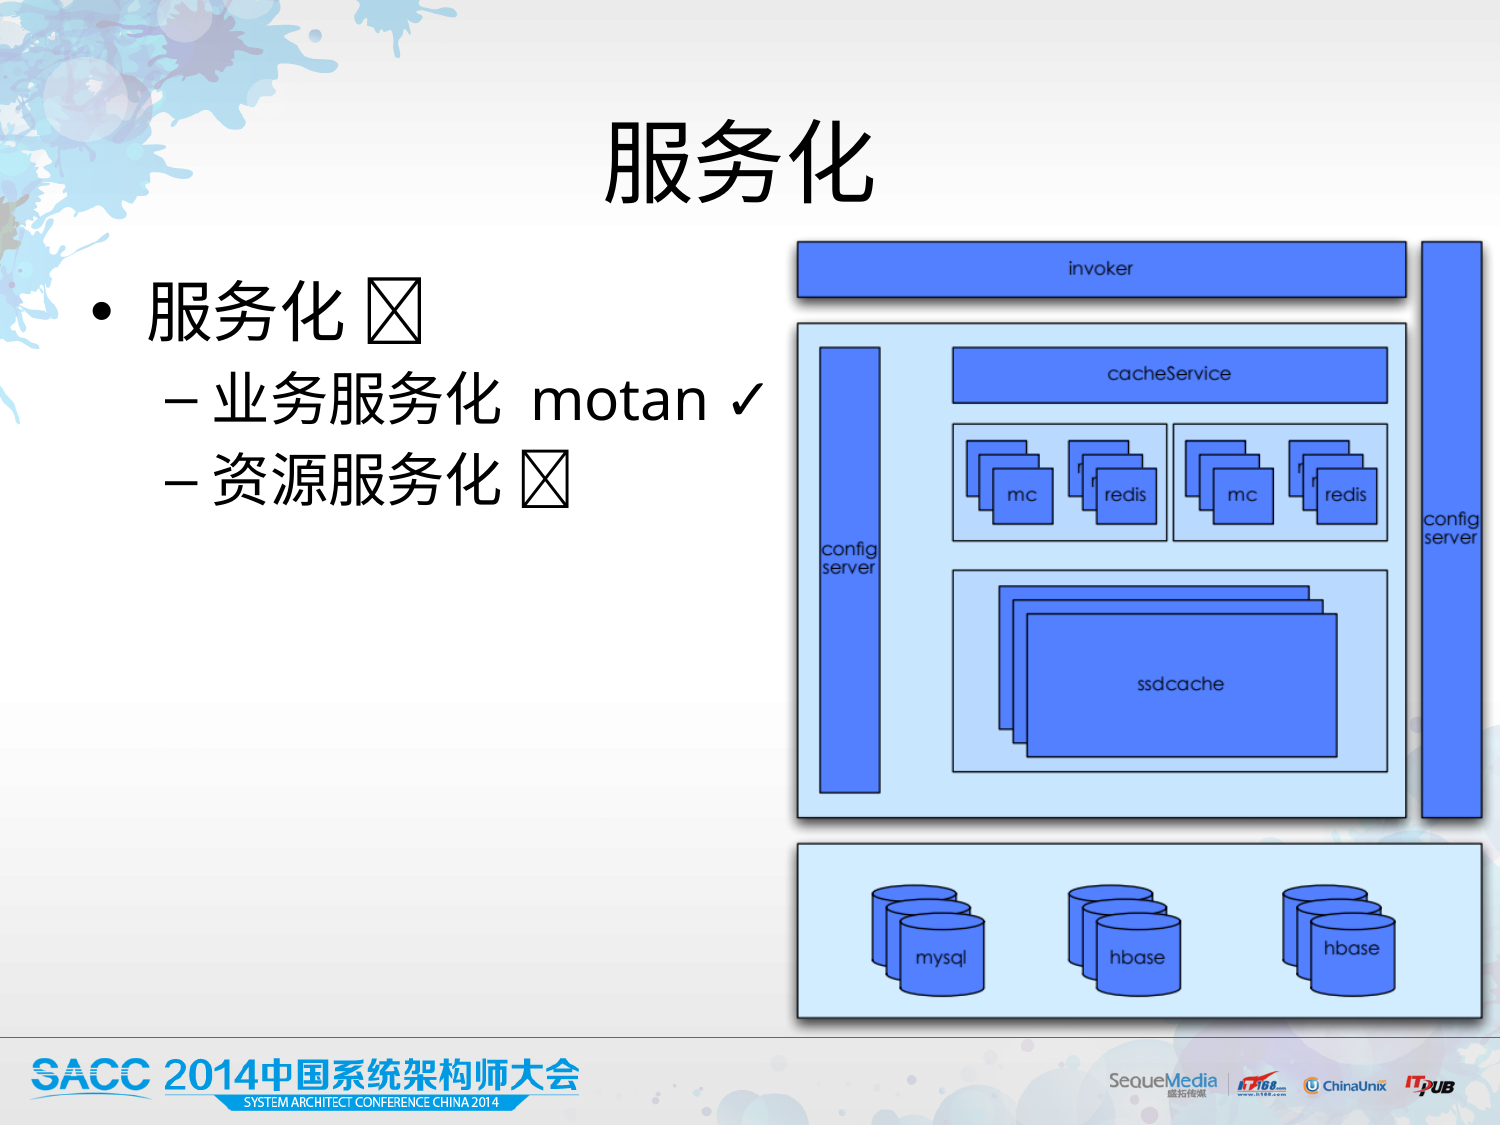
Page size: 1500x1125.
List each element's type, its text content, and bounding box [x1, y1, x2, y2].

picture [0, 0, 1500, 1125]
list 服务化  业务服务化 motan ✓ 资源服务化  [75, 262, 775, 1005]
title 服务化 [64, 66, 1415, 254]
